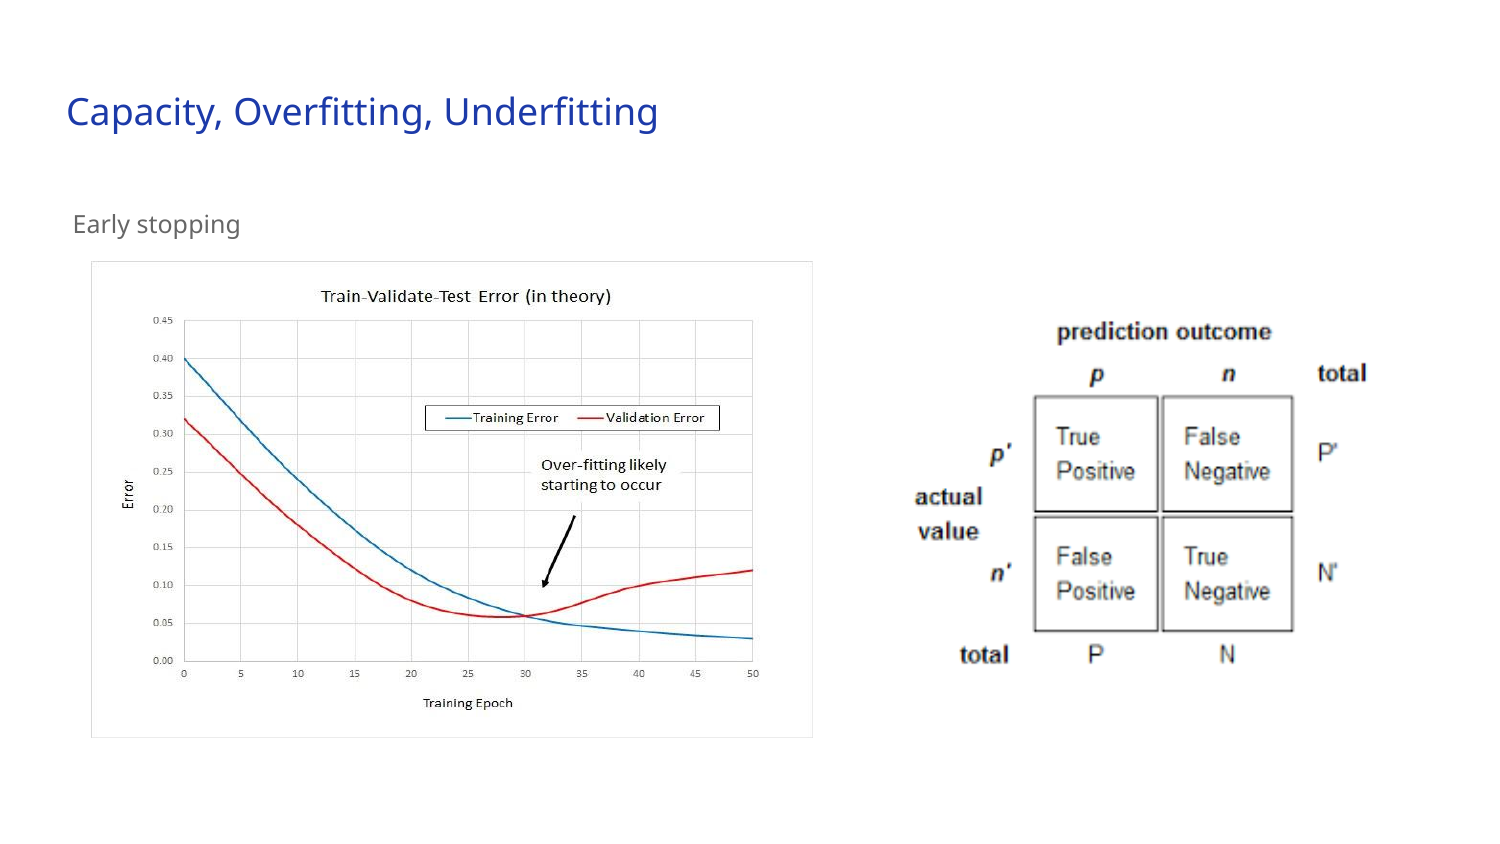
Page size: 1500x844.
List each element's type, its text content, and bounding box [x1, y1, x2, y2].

picture [901, 301, 1385, 698]
list Early stopping [51, 189, 1449, 750]
title Capacity, Overfitting, Underfitting [51, 72, 1449, 167]
picture [91, 261, 814, 739]
